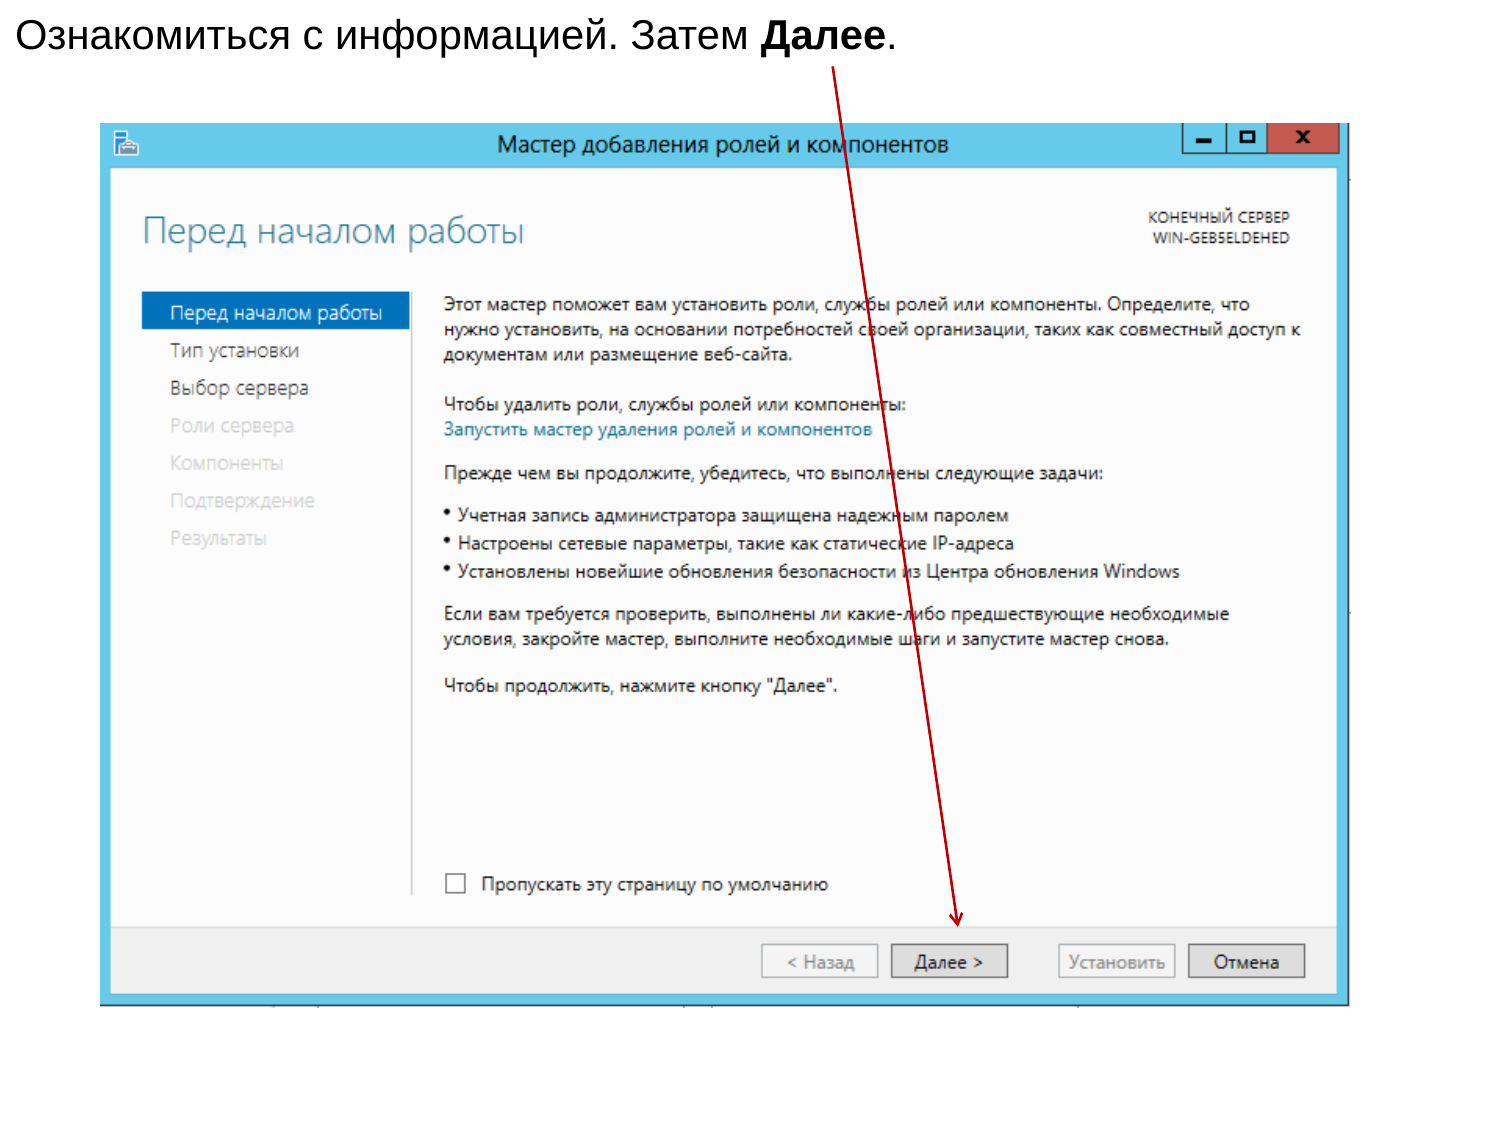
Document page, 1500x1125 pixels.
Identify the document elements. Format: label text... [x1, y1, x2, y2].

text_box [832, 66, 959, 928]
picture [100, 123, 1351, 1008]
list Ознакомиться с информацией. Затем Далее. [0, 0, 1500, 91]
